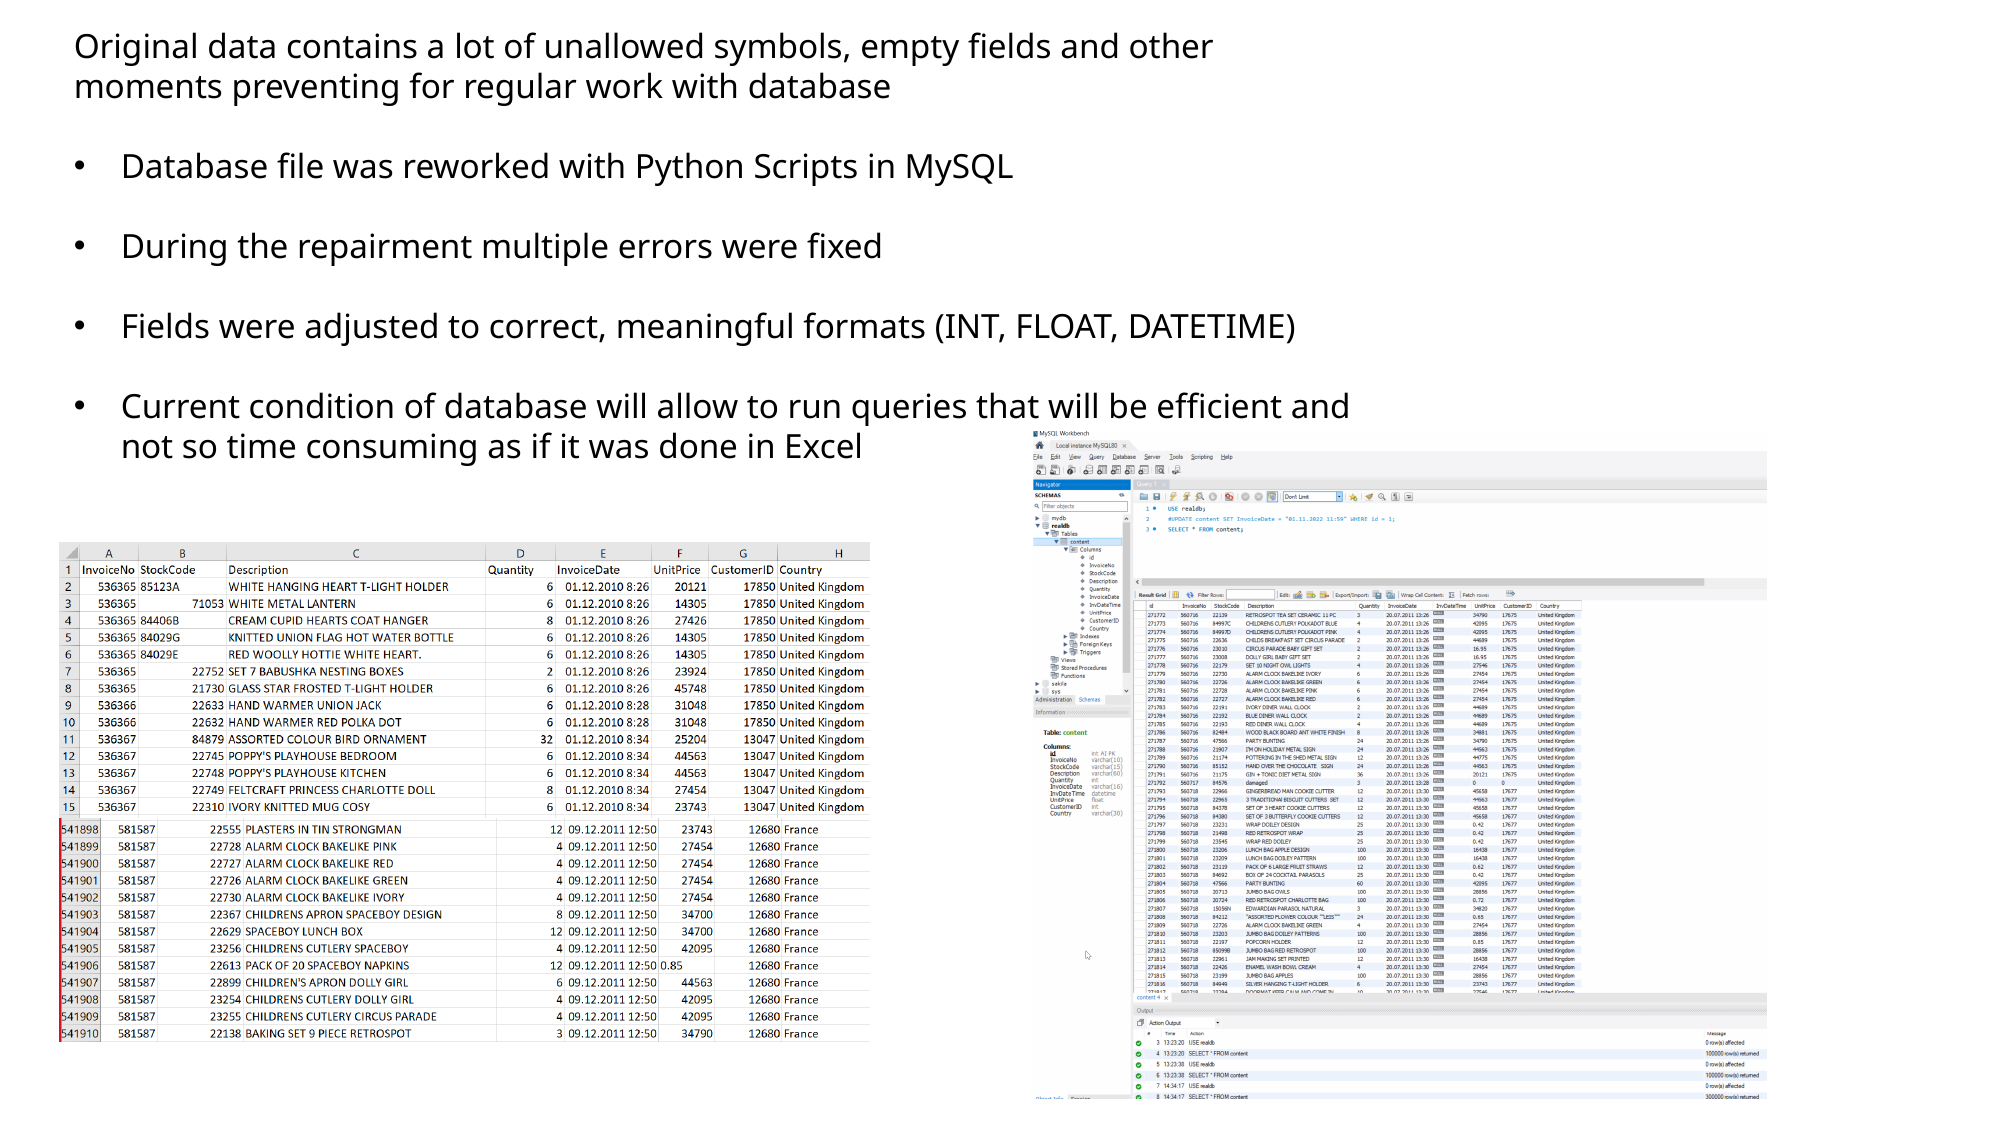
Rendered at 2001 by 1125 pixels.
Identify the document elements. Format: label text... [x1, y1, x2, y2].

text_box Original data contains a lot of unallowed symbols, empty fields and other moments preventing for regular work with database Database file was reworked with Python Scripts in MySQL During the repairment multiple errors were fixed Fields were adjusted to correct, meaningful formats (INT, FLOAT, DATETIME) Current condition of database will allow to run queries that will be efficient and not so time consuming as if it was done in Excel [59, 18, 1372, 473]
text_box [59, 541, 870, 1042]
picture [1033, 431, 1767, 1099]
